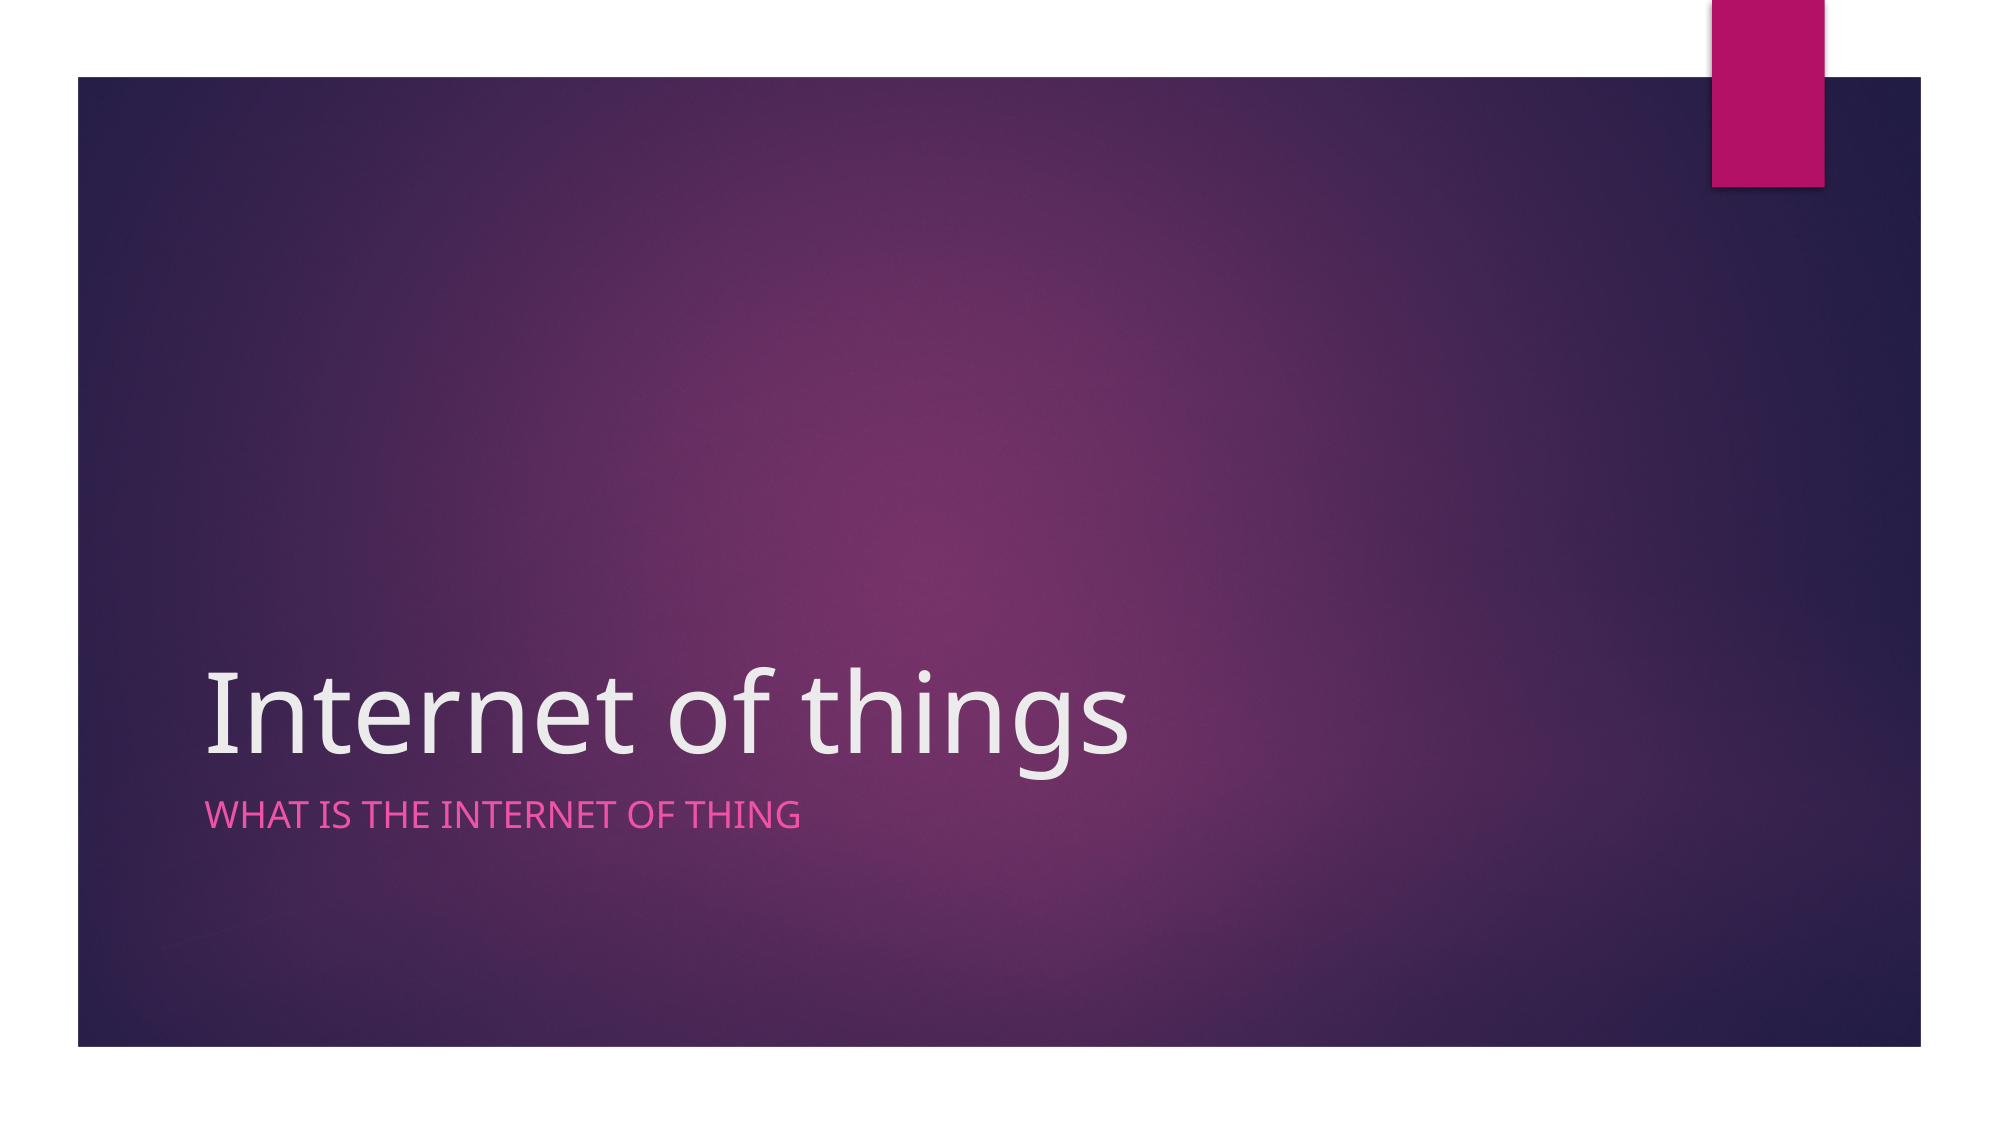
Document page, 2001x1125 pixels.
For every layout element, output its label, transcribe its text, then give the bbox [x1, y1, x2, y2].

subtitle What is the internet of thing [189, 783, 1638, 925]
title Internet of things [189, 344, 1638, 783]
